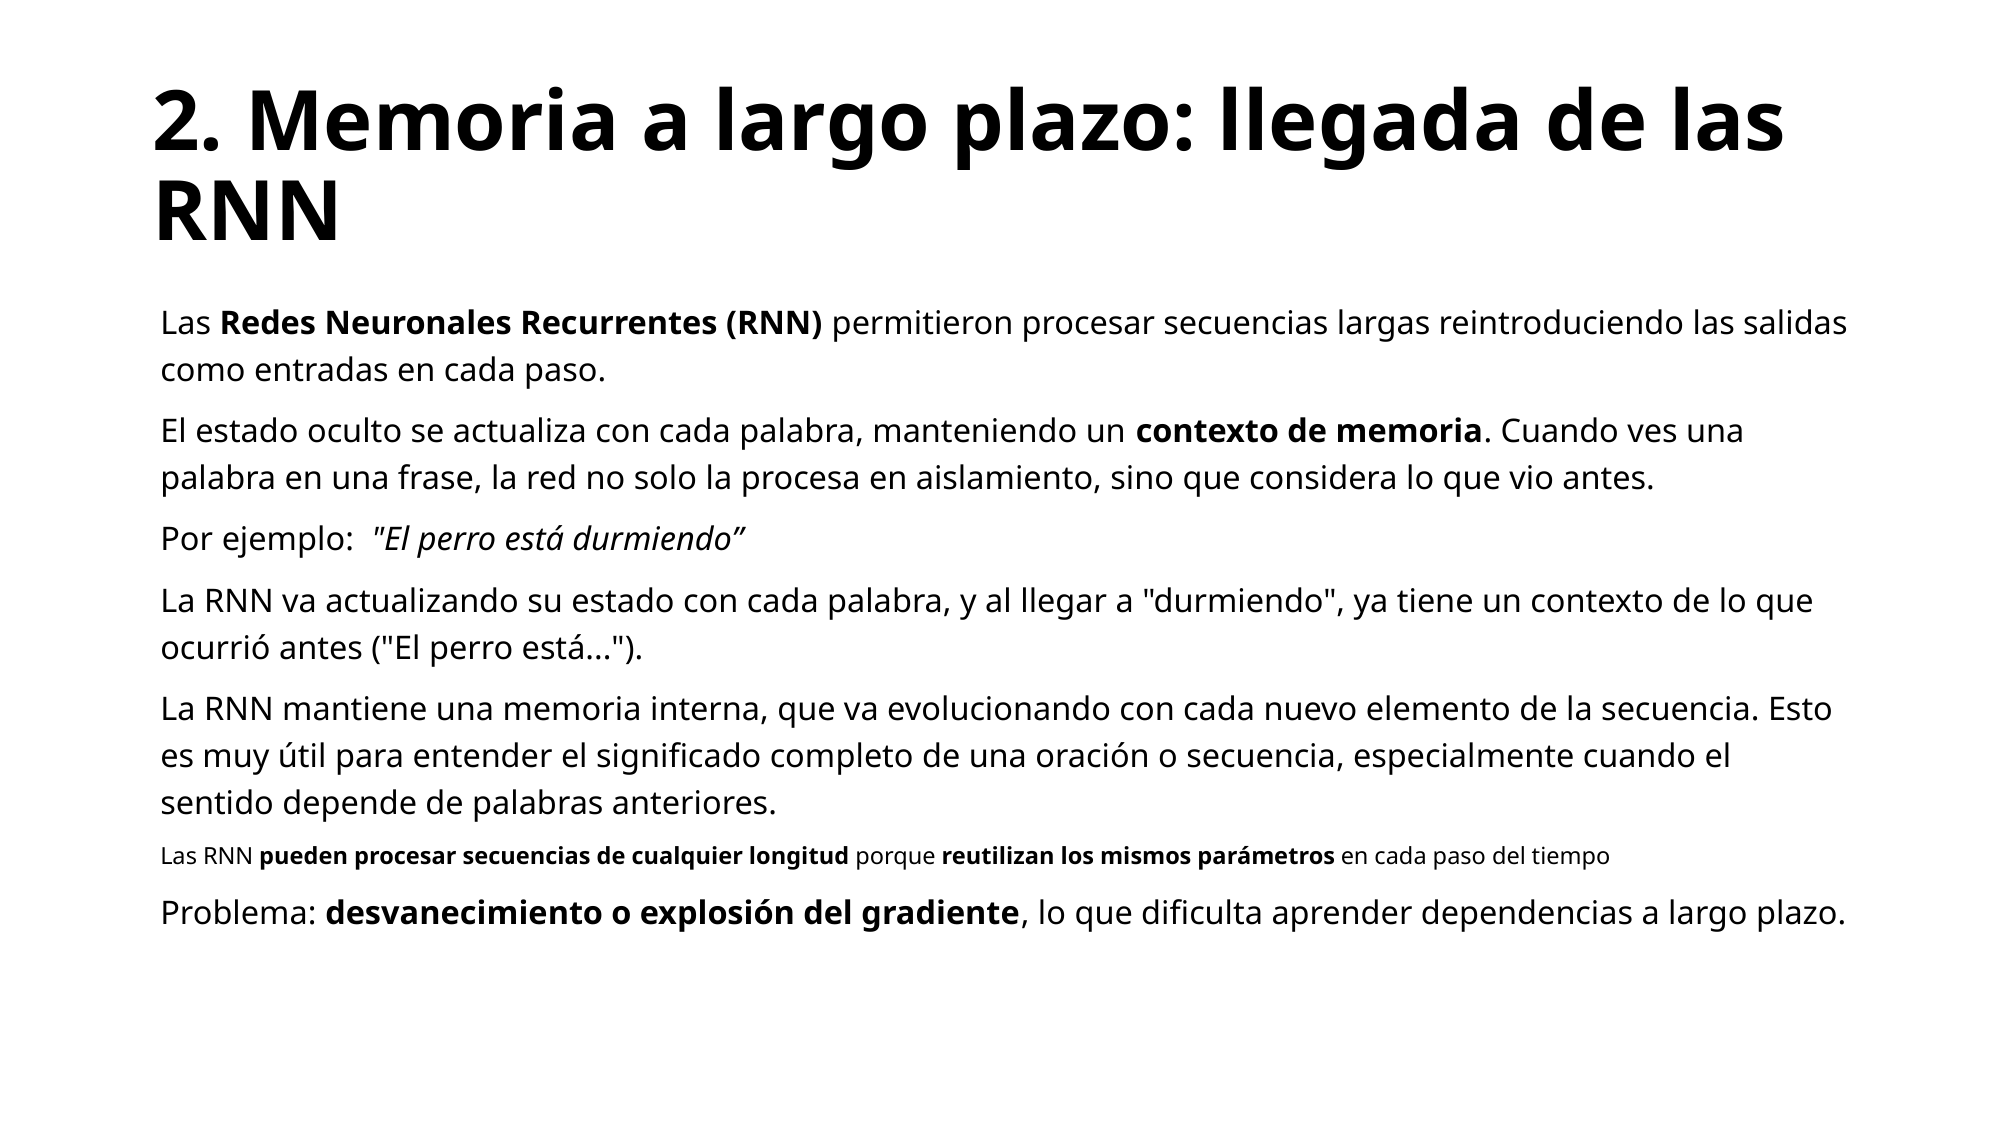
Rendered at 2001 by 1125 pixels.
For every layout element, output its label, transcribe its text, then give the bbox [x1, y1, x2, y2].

title 2. Memoria a largo plazo: llegada de las RNN [137, 59, 1863, 278]
list Las Redes Neuronales Recurrentes (RNN) permitieron procesar secuencias largas reintroduciendo las salidas como entradas en cada paso. El estado oculto se actualiza con cada palabra, manteniendo un contexto de memoria. Cuando ves una palabra en una frase, la red no solo la procesa en aislamiento, sino que considera lo que vio antes. Por ejemplo: "El perro está durmiendo” La RNN va actualizando su estado con cada palabra, y al llegar a "durmiendo", ya tiene un contexto de lo que ocurrió antes ("El perro está..."). La RNN mantiene una memoria interna, que va evolucionando con cada nuevo elemento de la secuencia. Esto es muy útil para entender el significado completo de una oración o secuencia, especialmente cuando el sentido depende de palabras anteriores. Las RNN pueden procesar secuencias de cualquier longitud porque reutilizan los mismos parámetros en cada paso del tiempo Problema: desvanecimiento o explosión del gradiente, lo que dificulta aprender dependencias a largo plazo. [145, 286, 1871, 994]
